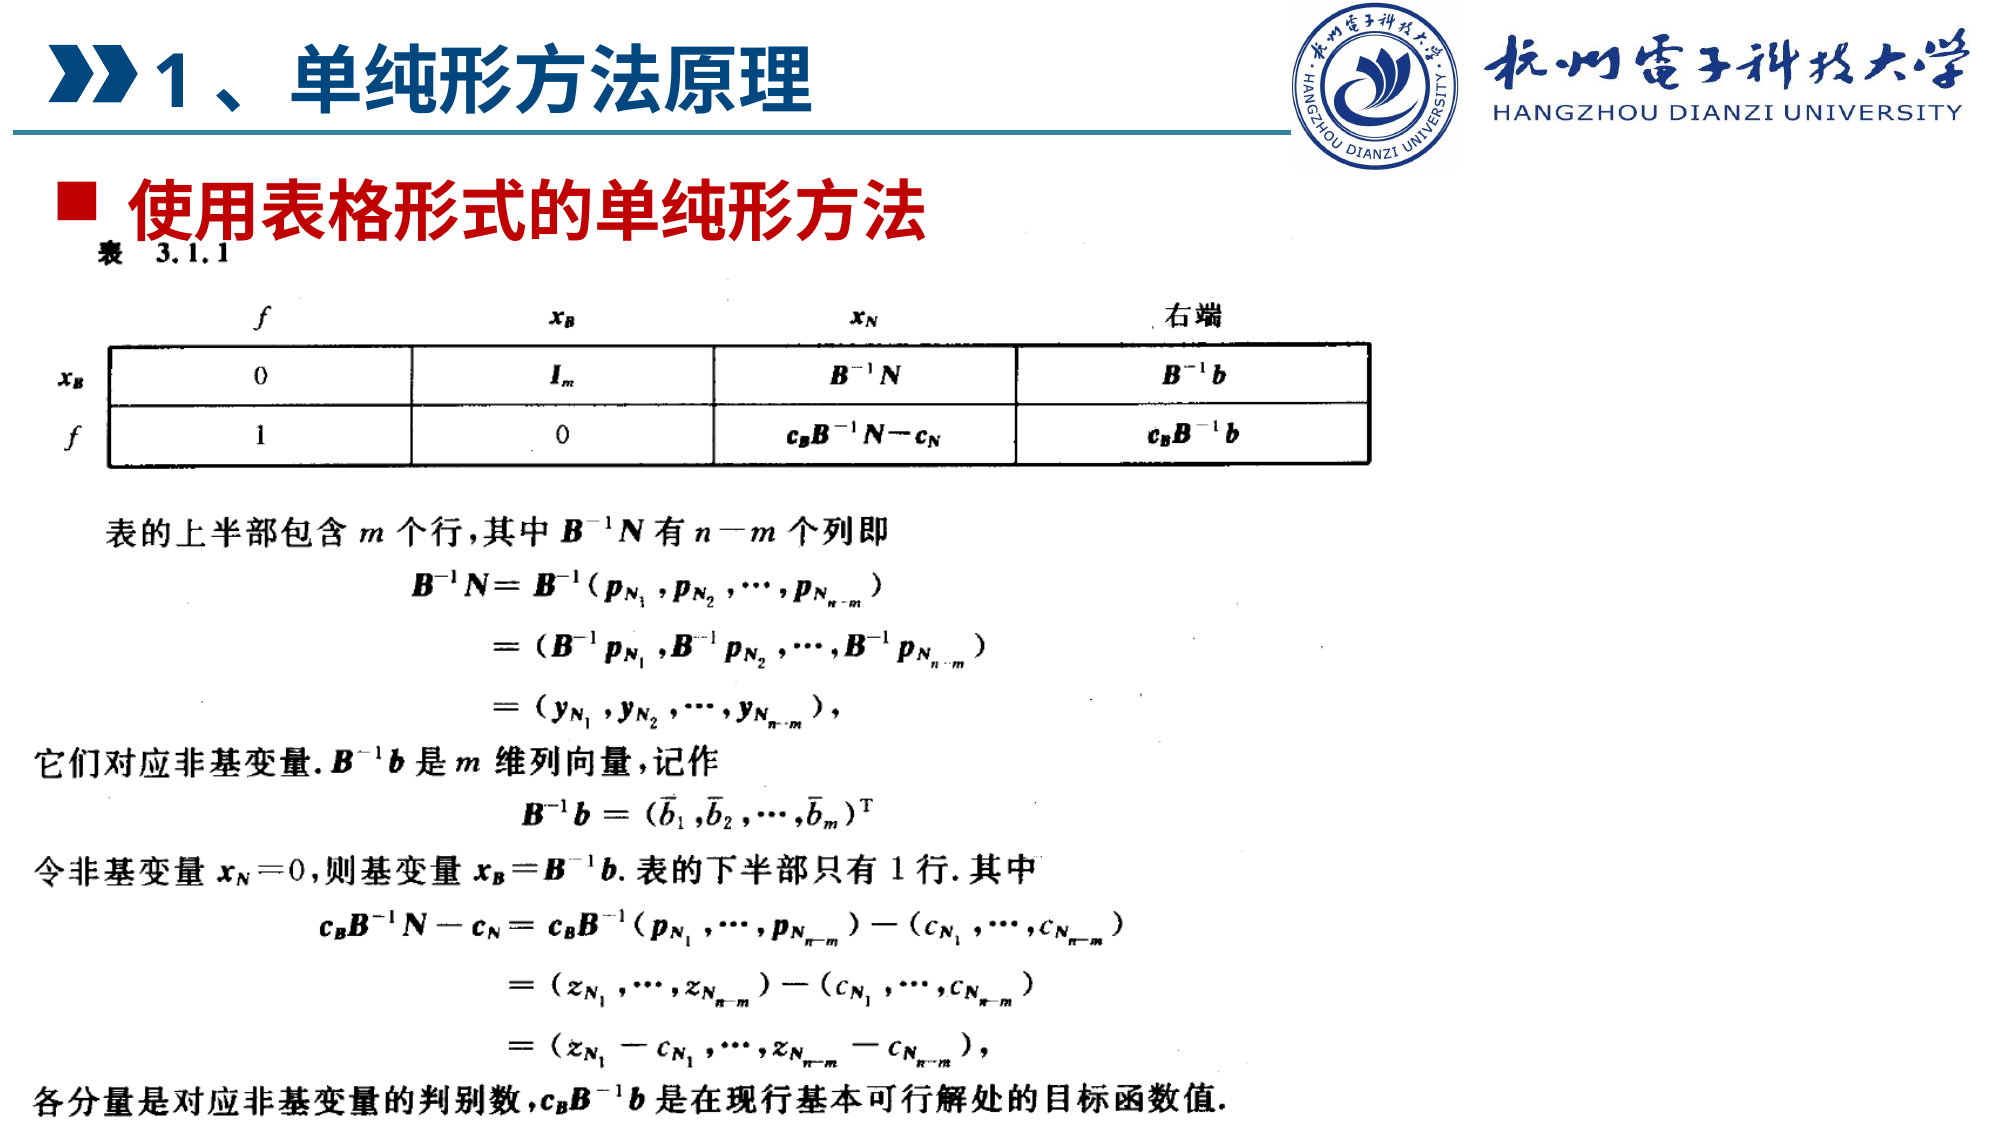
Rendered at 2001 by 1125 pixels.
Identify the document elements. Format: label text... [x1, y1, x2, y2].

text_box 使用表格形式的单纯形方法 [37, 133, 1015, 226]
picture [29, 226, 1380, 1125]
text_box [92, 45, 138, 103]
text_box 使用表格形式的单纯形方法 [37, 121, 1015, 132]
picture [1290, 2, 1459, 170]
picture [1482, 26, 1970, 122]
text_box [48, 44, 94, 103]
text_box 1、单纯形方法原理 [137, 25, 1202, 130]
